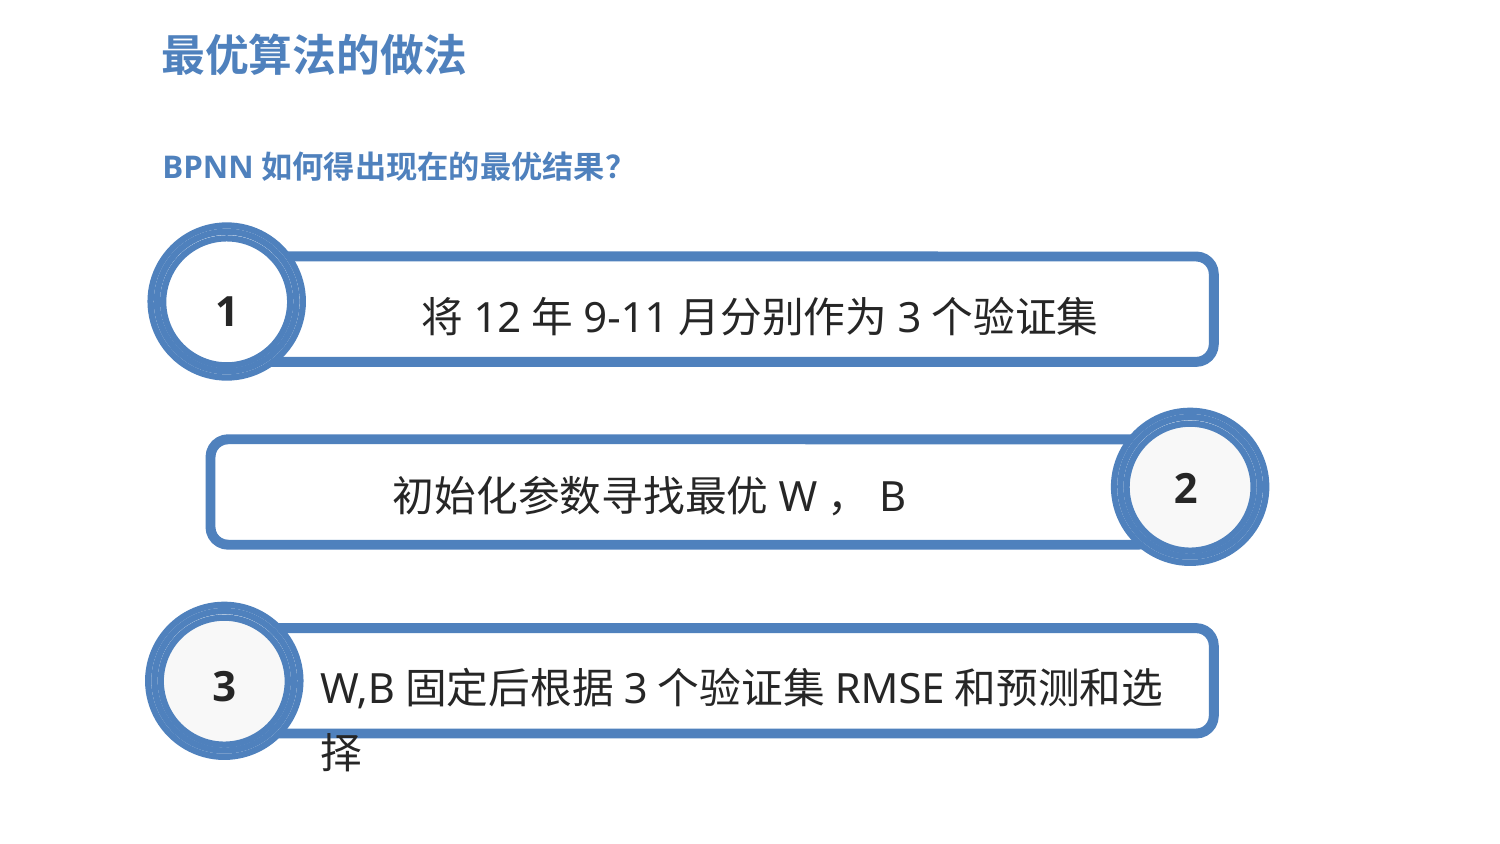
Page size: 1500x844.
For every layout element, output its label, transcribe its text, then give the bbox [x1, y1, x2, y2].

text_box [208, 437, 1108, 547]
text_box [1113, 410, 1267, 564]
text_box [309, 254, 1216, 364]
text_box 初始化参数寻找最优W，B [378, 447, 1108, 528]
text_box 最优算法的做法 [112, 20, 517, 88]
text_box BPNN如何得出现在的最优结果？ [147, 102, 667, 193]
text_box W,B固定后根据3个验证集RMSE和预测和选择 [305, 639, 1187, 785]
text_box [305, 625, 1216, 736]
text_box 将12年9-11月分别作为3个验证集 [407, 268, 1287, 348]
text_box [147, 604, 301, 758]
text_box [150, 225, 304, 378]
